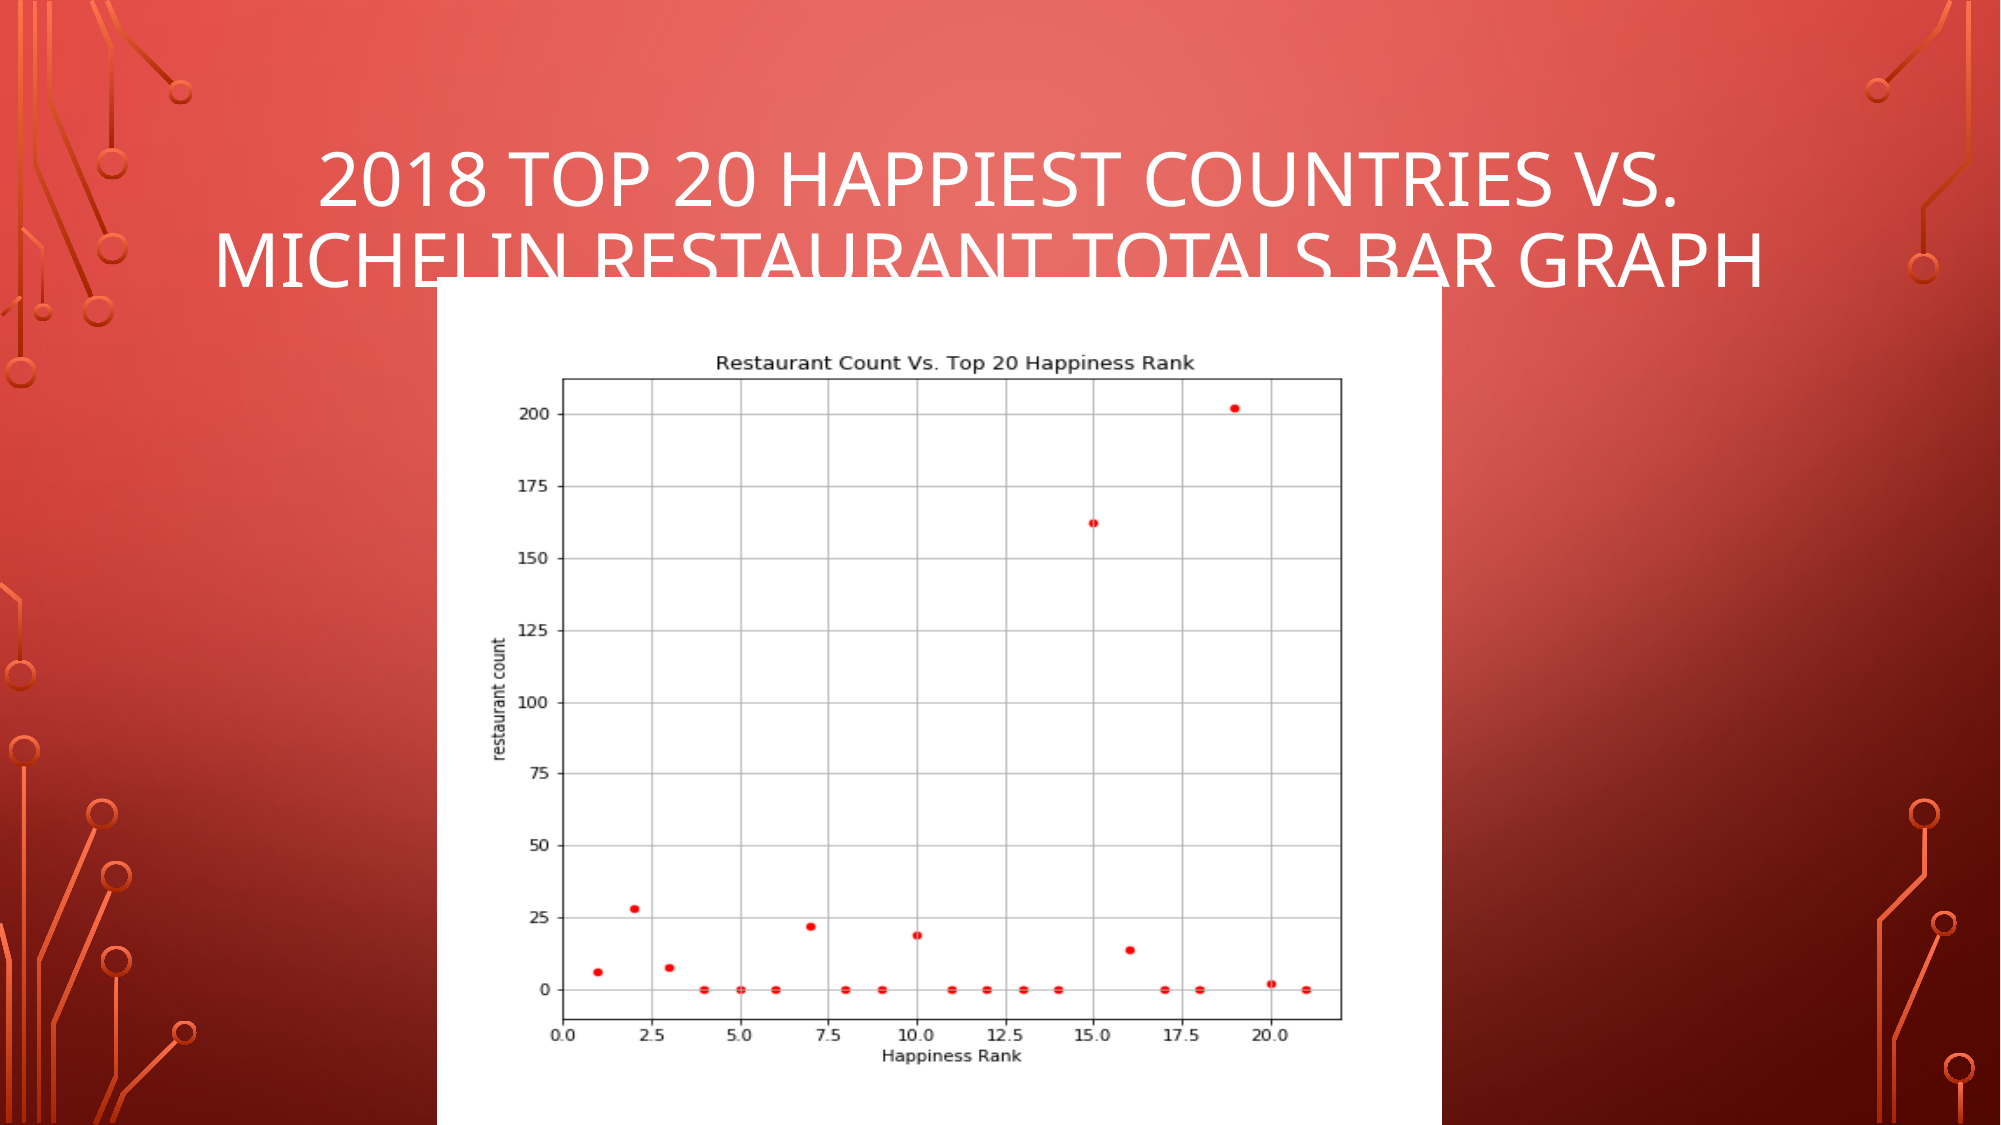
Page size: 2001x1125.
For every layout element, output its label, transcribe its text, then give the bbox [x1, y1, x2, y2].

picture [437, 276, 1442, 1125]
title 2018 Top 20 happiest countries Vs. Michelin restaurant totals bar graph [187, 101, 1813, 344]
